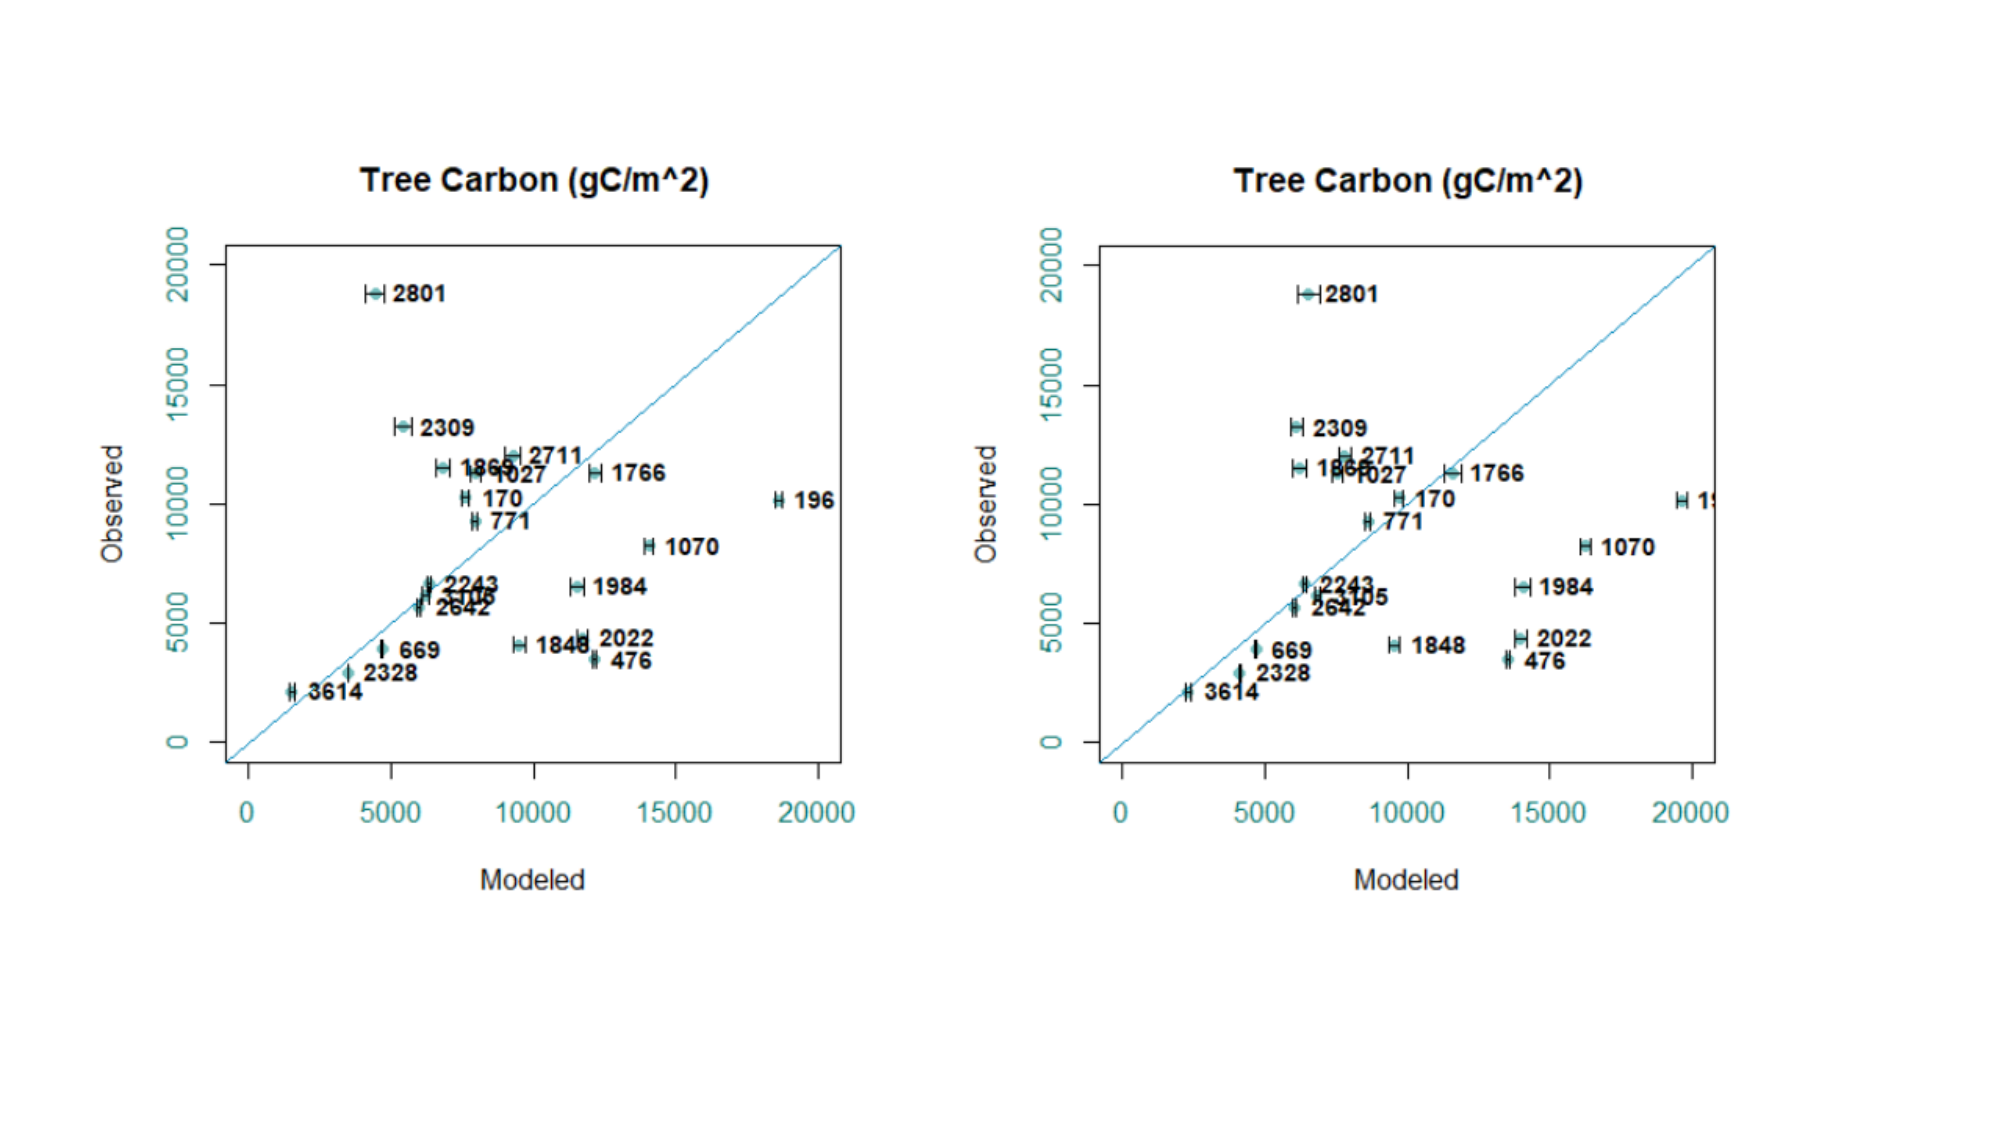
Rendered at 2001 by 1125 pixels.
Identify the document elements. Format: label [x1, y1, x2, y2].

picture [971, 130, 1763, 917]
picture [91, 134, 878, 917]
